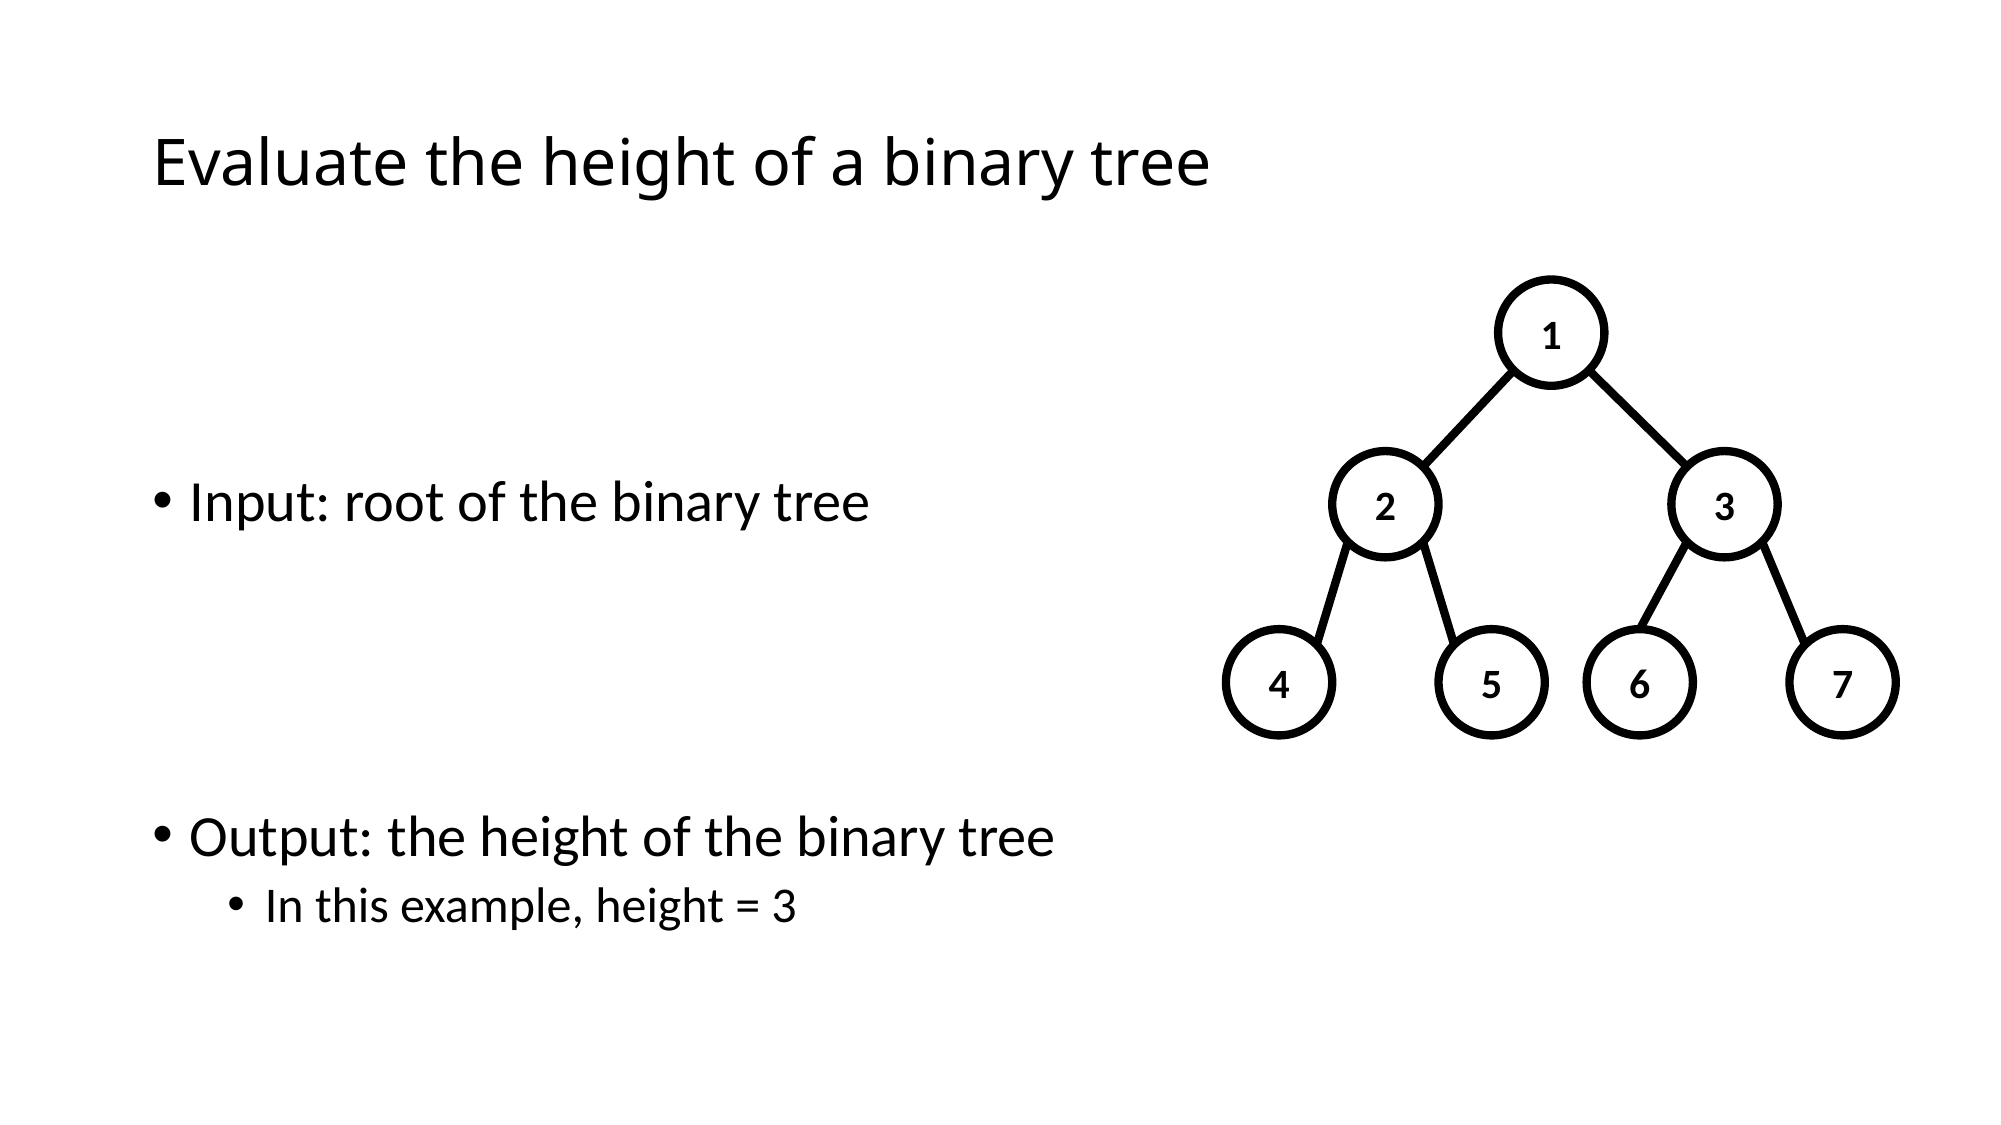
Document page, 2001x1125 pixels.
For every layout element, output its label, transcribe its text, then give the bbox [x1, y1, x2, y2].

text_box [1225, 279, 1896, 736]
list Input: root of the binary tree Output: the height of the binary tree In this example, height = 3 [137, 205, 1863, 1014]
title Evaluate the height of a binary tree [137, 59, 1863, 205]
